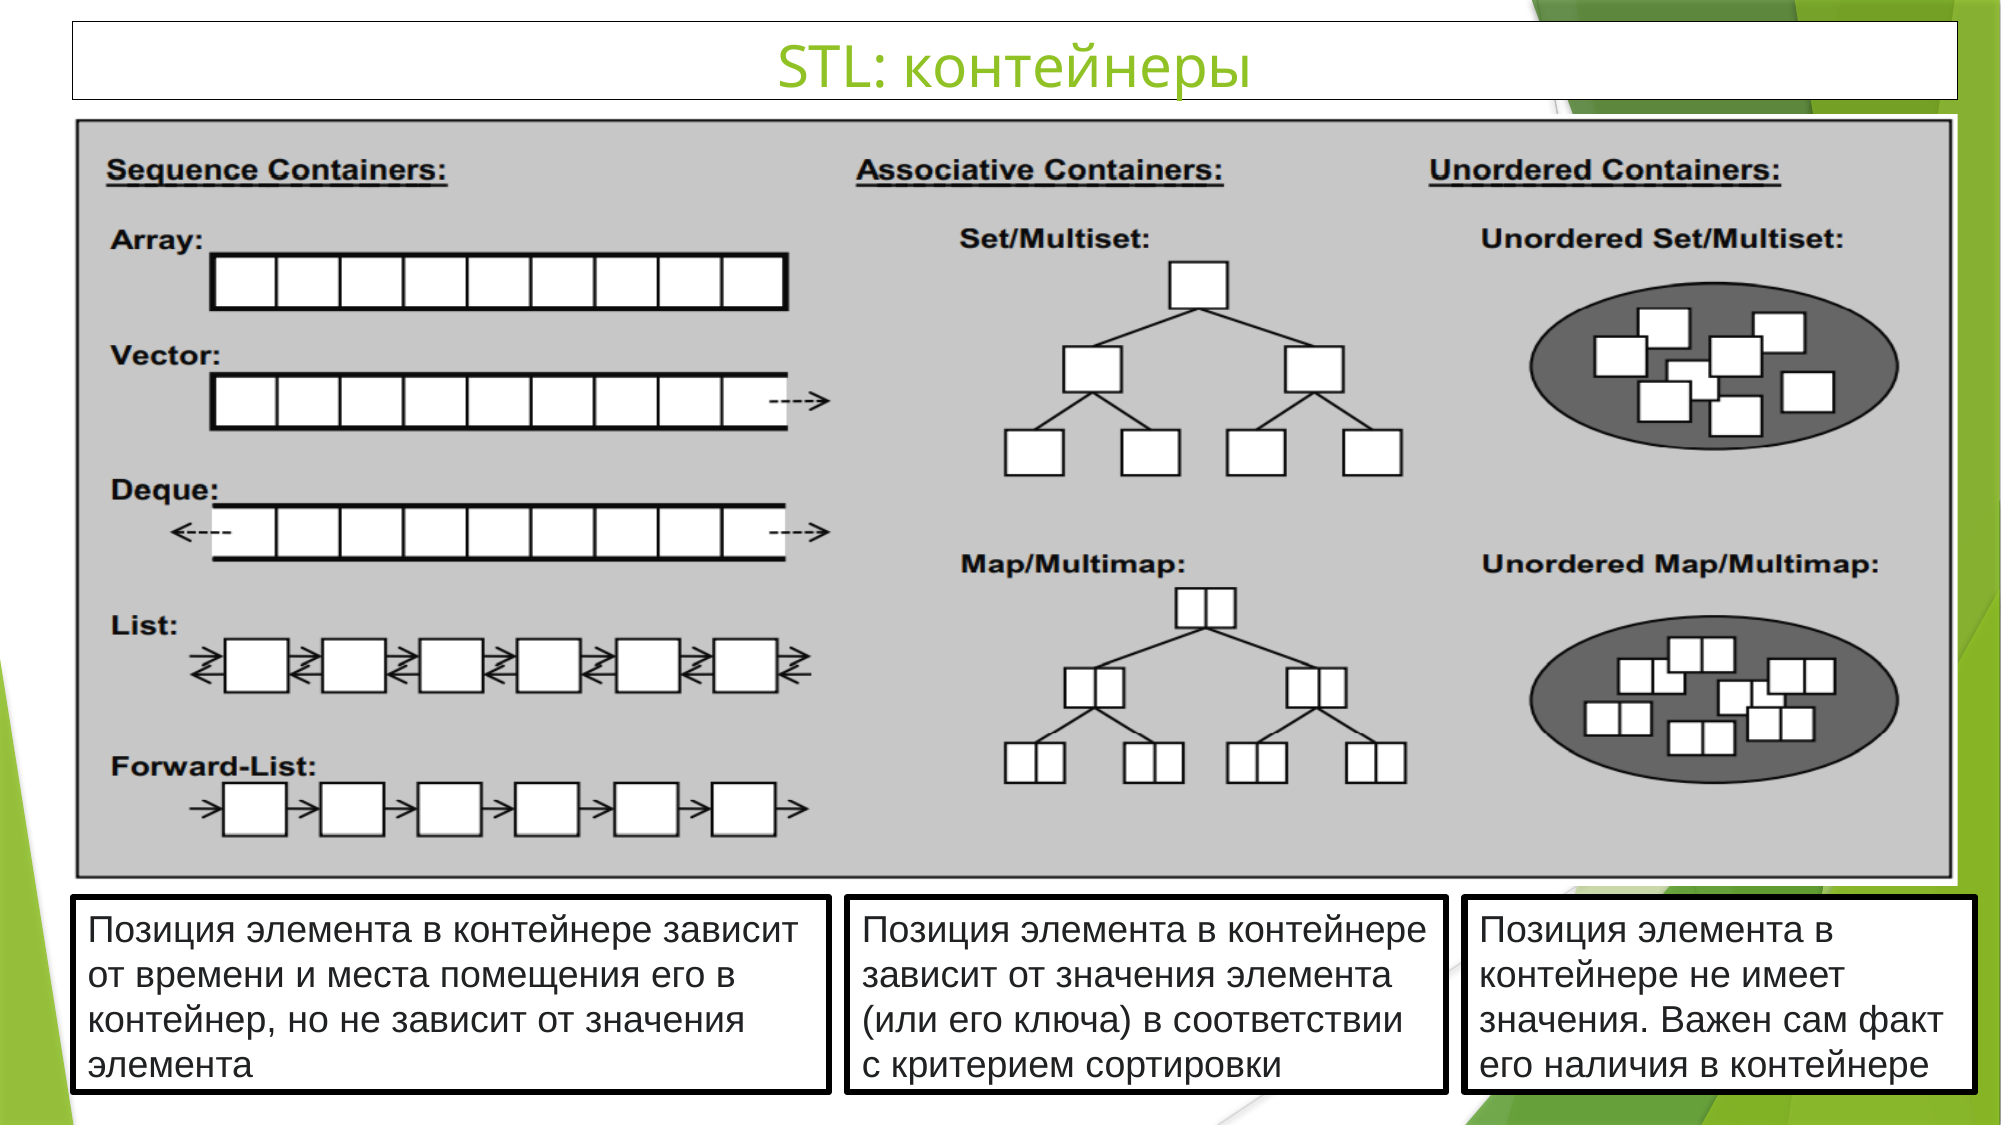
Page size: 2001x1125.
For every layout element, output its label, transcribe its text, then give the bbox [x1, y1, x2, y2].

text_box Позиция элемента в контейнере зависит от значения элемента (или его ключа) в соответствии с критерием сортировки [845, 897, 1448, 1094]
text_box STL: контейнеры [72, 21, 1958, 100]
text_box Позиция элемента в контейнере зависит от времени и места помещения его в контейнер, но не зависит от значения элемента [71, 896, 830, 1094]
text_box Позиция элемента в контейнере не имеет значения. Важен сам факт его наличия в контейнере [1463, 896, 1977, 1094]
picture [72, 113, 1959, 886]
